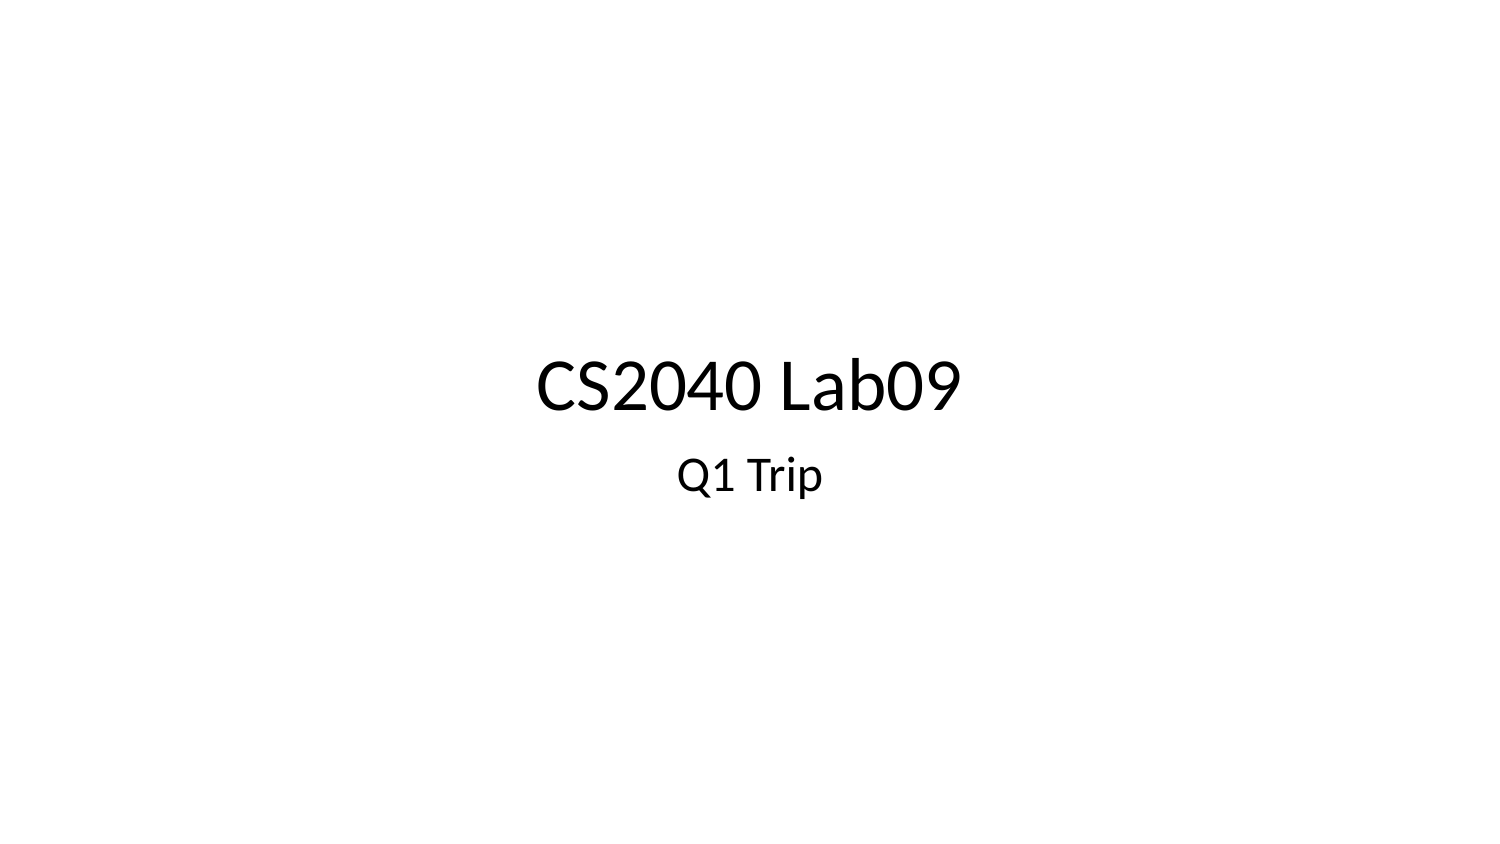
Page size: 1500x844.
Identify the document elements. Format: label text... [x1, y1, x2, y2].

subtitle Q1 Trip [187, 443, 1313, 647]
title CS2040 Lab09 [187, 138, 1313, 432]
